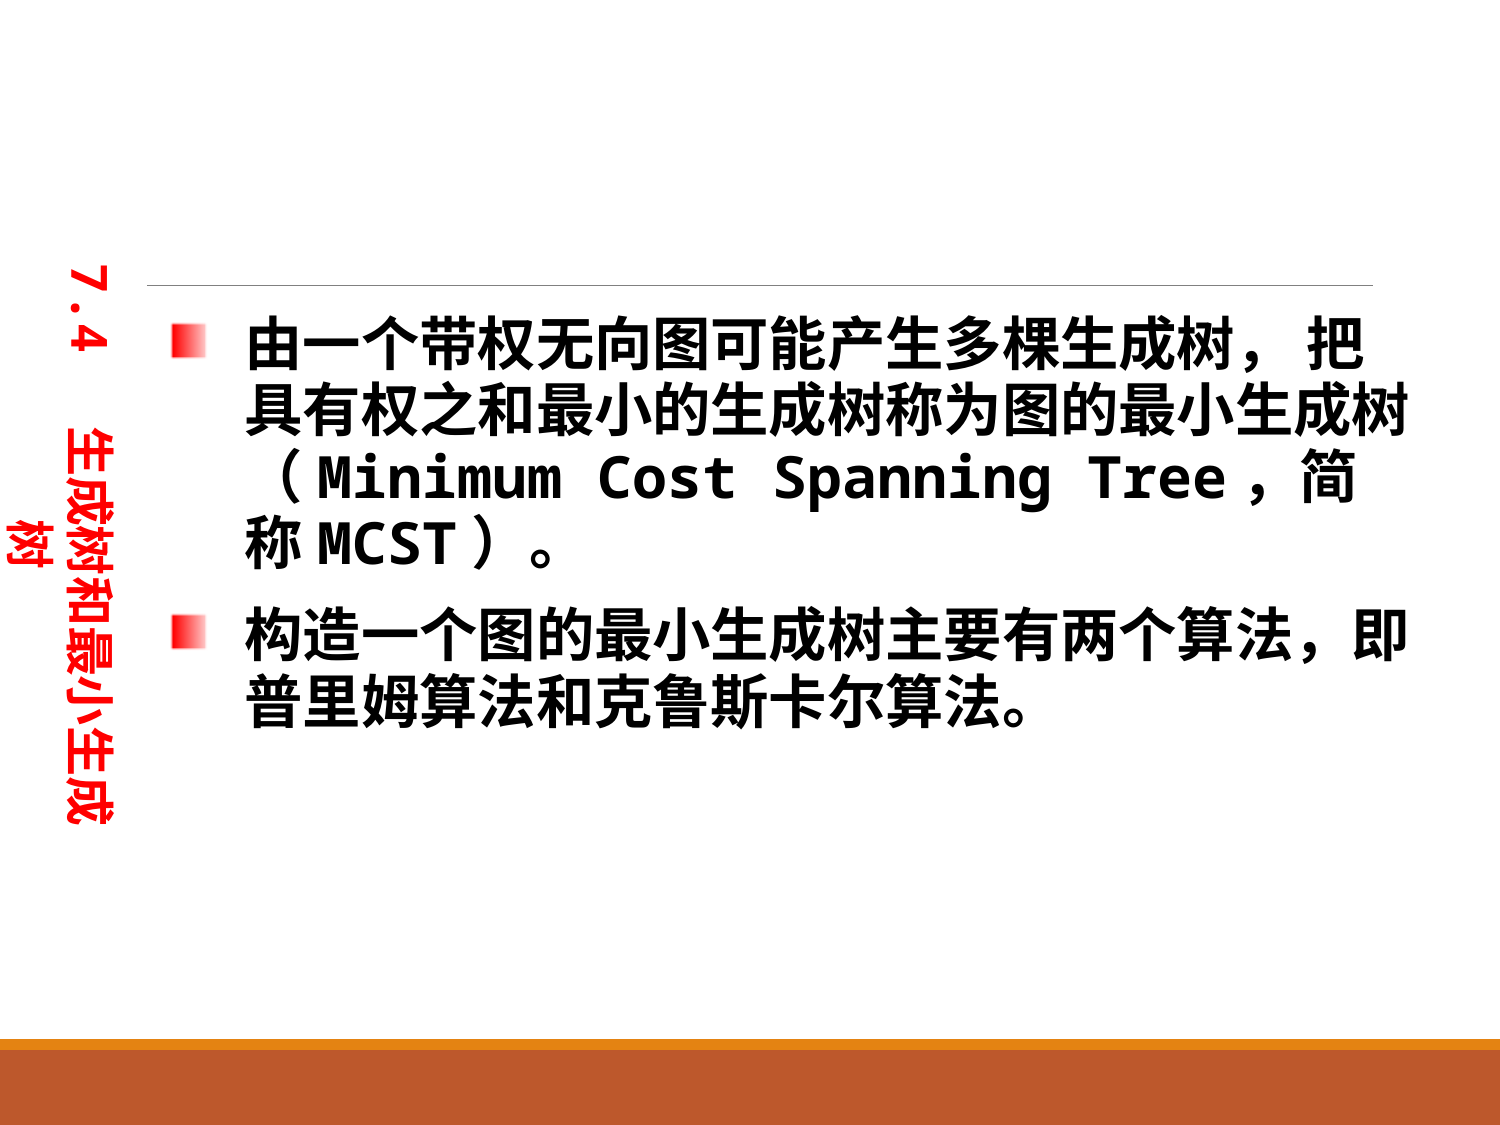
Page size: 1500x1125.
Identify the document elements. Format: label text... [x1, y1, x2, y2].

text_box 7.4 生成树和最小生成树 [38, 234, 129, 856]
picture [169, 321, 211, 363]
picture [169, 612, 211, 654]
text_box 由一个带权无向图可能产生多棵生成树， 把具有权之和最小的生成树称为图的最小生成树（Minimum Cost Spanning Tree，简称MCST）。 构造一个图的最小生成树主要有两个算法，即普里姆算法和克鲁斯卡尔算法。 [155, 302, 1426, 743]
